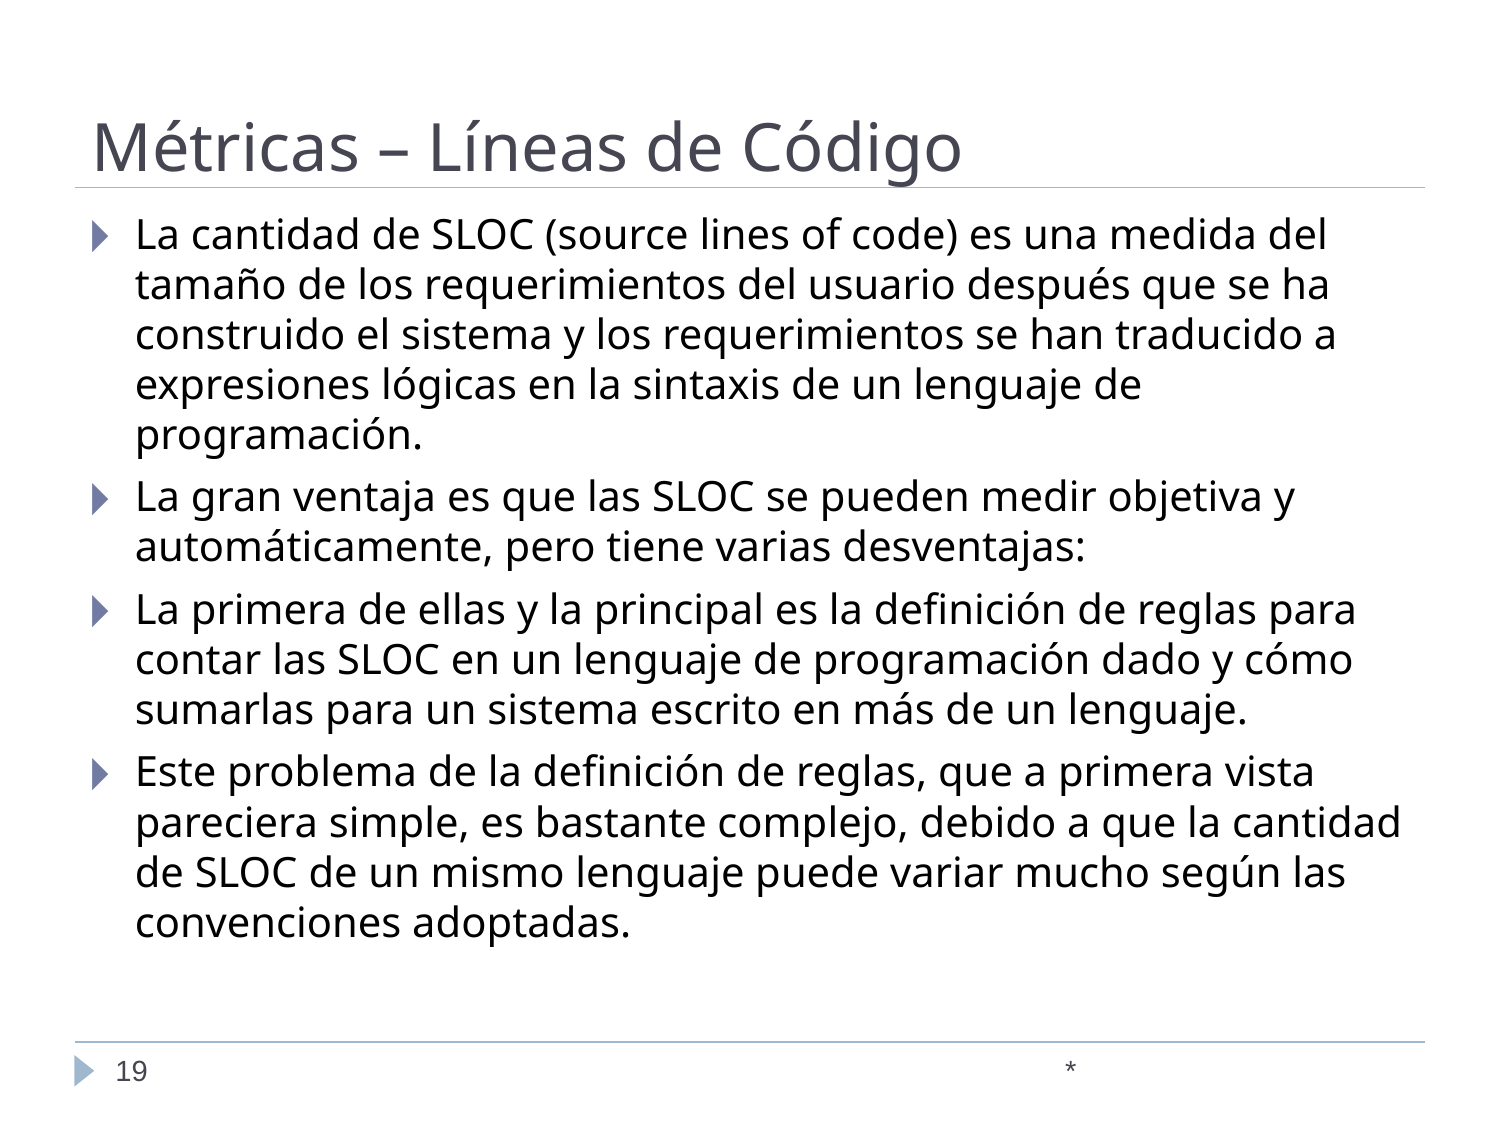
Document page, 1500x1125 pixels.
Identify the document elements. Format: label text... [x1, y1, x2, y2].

text_box * [1050, 1042, 1426, 1103]
title Métricas – Líneas de Código [76, 42, 1165, 193]
text_box ‹#› [100, 1042, 426, 1103]
list La cantidad de SLOC (source lines of code) es una medida del tamaño de los requerimientos del usuario después que se ha construido el sistema y los requerimientos se han traducido a expresiones lógicas en la sintaxis de un lenguaje de programación. La gran ventaja es que las SLOC se pueden medir objetiva y automáticamente, pero tiene varias desventajas: La primera de ellas y la principal es la definición de reglas para contar las SLOC en un lenguaje de programación dado y cómo sumarlas para un sistema escrito en más de un lenguaje. Este problema de la definición de reglas, que a primera vista pareciera simple, es bastante complejo, debido a que la cantidad de SLOC de un mismo lenguaje puede variar mucho según las convenciones adoptadas. [75, 200, 1425, 1010]
